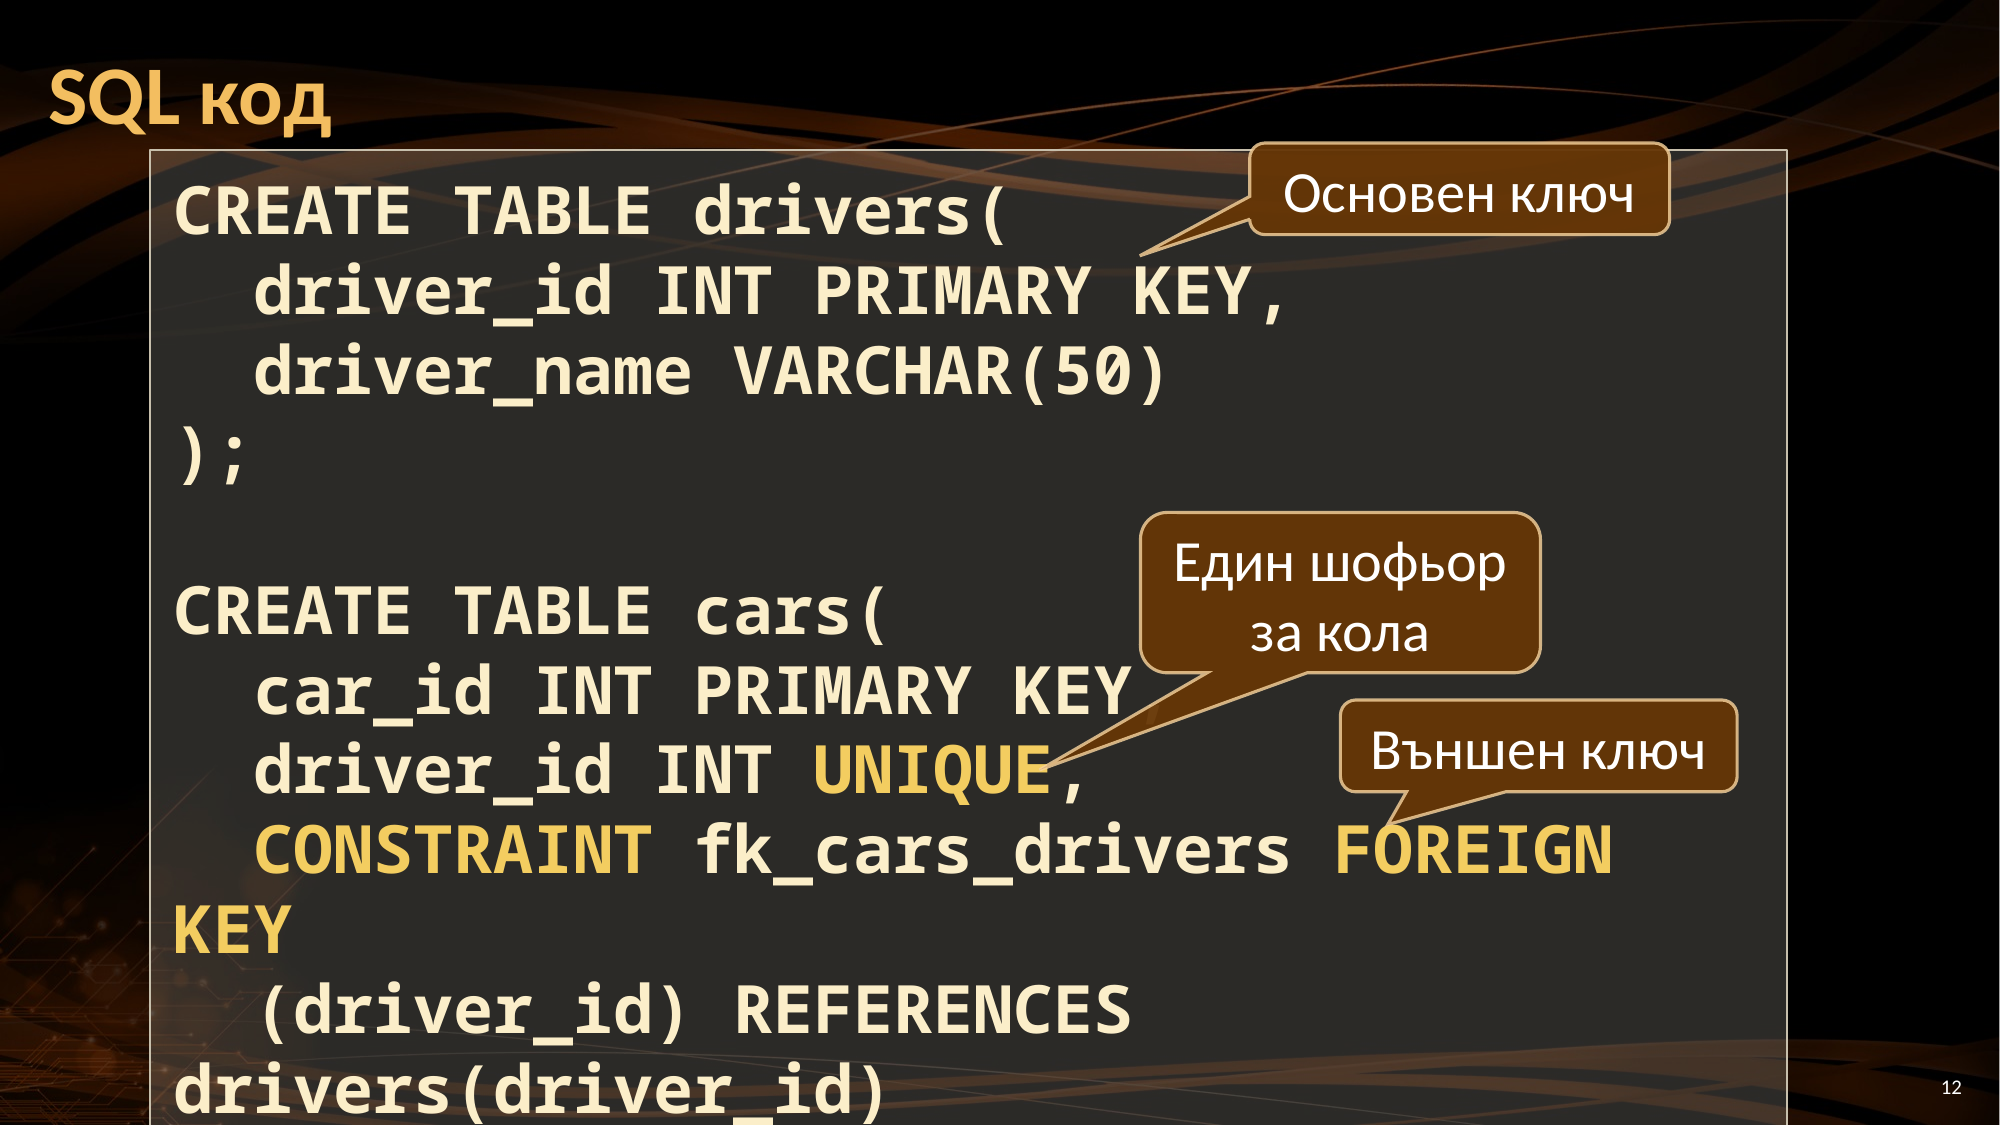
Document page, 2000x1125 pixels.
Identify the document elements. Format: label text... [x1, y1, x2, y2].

slide_number 12 [1897, 1070, 1968, 1103]
text_box Един шофьор за кола [1038, 511, 1542, 771]
title SQL код [30, 6, 1968, 189]
text_box Основен ключ [1139, 141, 1671, 257]
text_box Външен ключ [1339, 698, 1739, 827]
picture [0, 0, 2000, 1125]
text_box CREATE TABLE drivers( driver_id INT PRIMARY KEY, driver_name VARCHAR(50) ); CREATE TABLE cars( car_id INT PRIMARY KEY, driver_id INT UNIQUE, CONSTRAINT fk_cars_drivers FOREIGN KEY (driver_id) REFERENCES drivers(driver_id) ); [149, 189, 1788, 1125]
